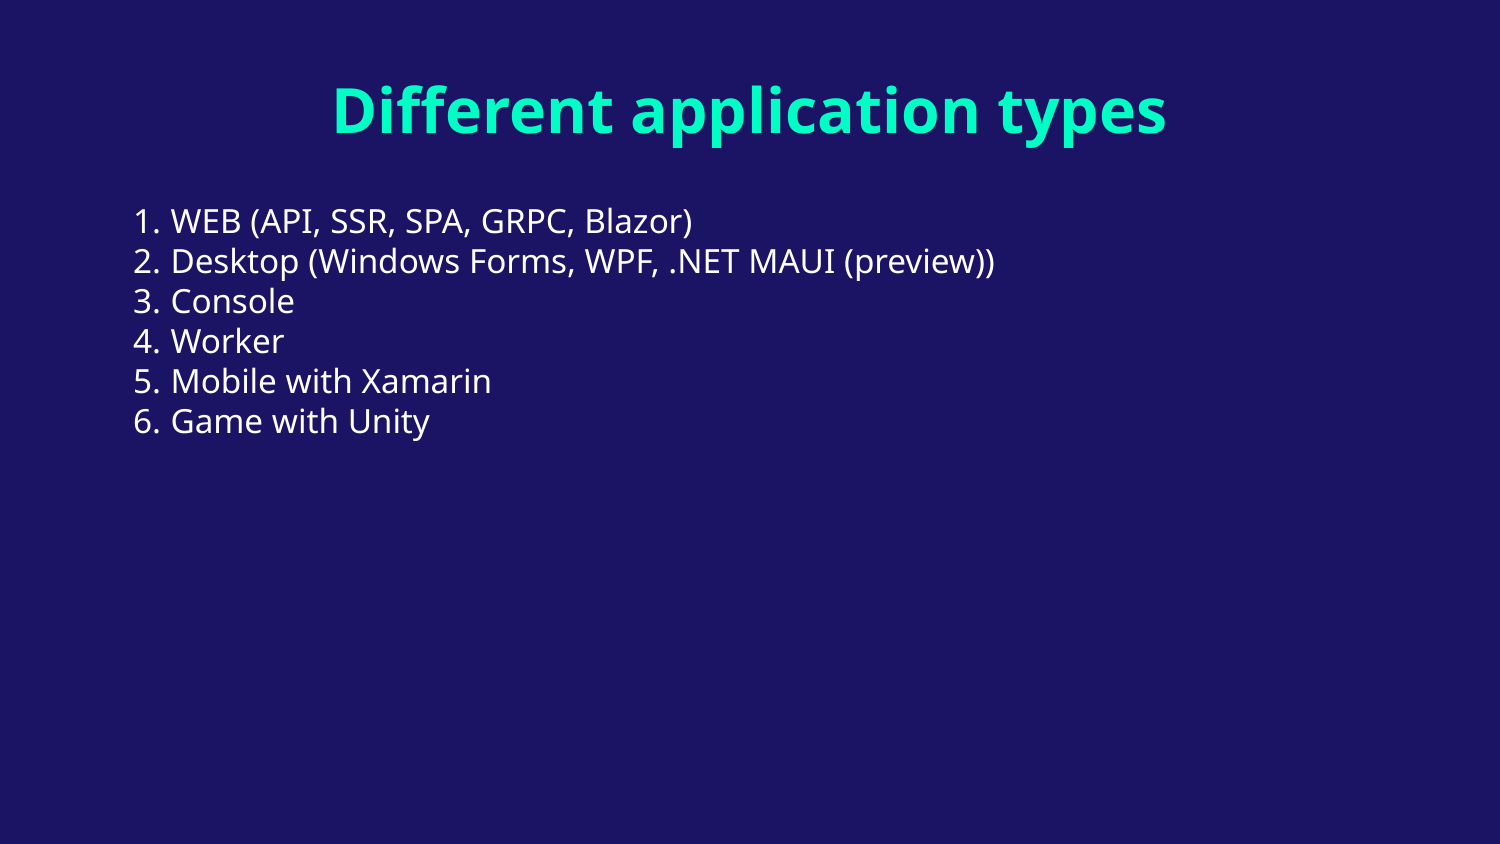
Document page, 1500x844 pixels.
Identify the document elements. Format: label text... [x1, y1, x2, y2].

subtitle WEB (API, SSR, SPA, GRPC, Blazor) Desktop (Windows Forms, WPF, .NET MAUI (preview)) Console Worker Mobile with Xamarin Game with Unity [118, 185, 1382, 727]
title Different application types [209, 56, 1291, 166]
